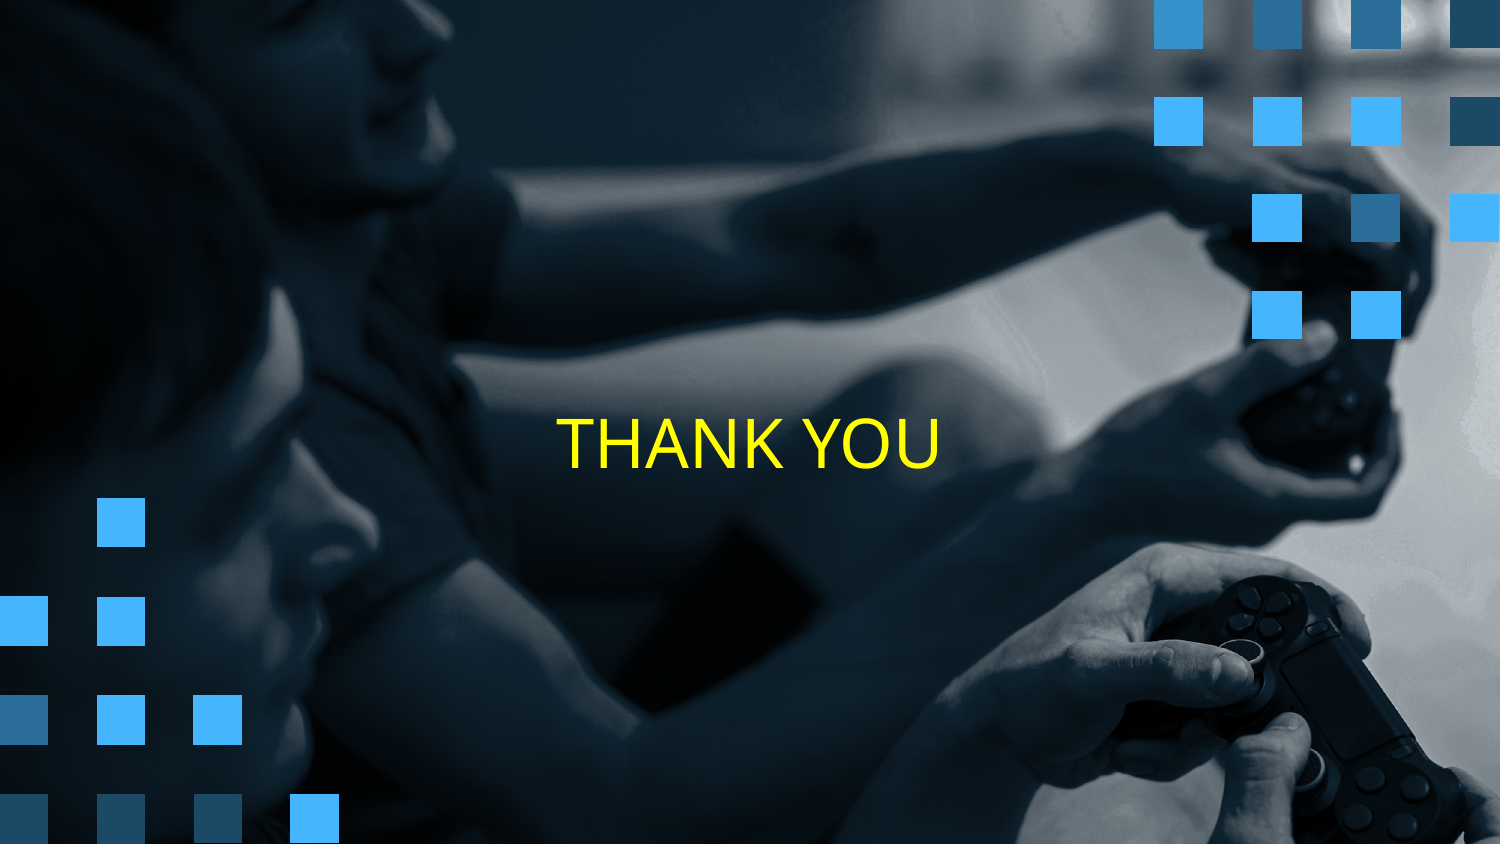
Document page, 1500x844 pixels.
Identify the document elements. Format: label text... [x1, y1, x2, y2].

text_box [290, 793, 339, 844]
text_box [96, 695, 146, 745]
text_box [1153, 97, 1204, 146]
text_box [1252, 0, 1302, 49]
text_box [0, 695, 49, 745]
text_box [193, 695, 242, 745]
text_box [1351, 97, 1401, 146]
text_box [1351, 193, 1401, 243]
text_box [1449, 194, 1500, 243]
text_box [193, 794, 242, 844]
text_box [1351, 290, 1401, 340]
text_box [96, 497, 146, 548]
text_box [1252, 194, 1302, 243]
text_box [1450, 97, 1500, 146]
text_box [1252, 291, 1302, 340]
text_box [1153, 0, 1204, 49]
text_box [1351, 0, 1401, 49]
text_box [0, 596, 49, 646]
text_box [1450, 0, 1500, 49]
picture [0, 0, 1500, 844]
text_box [0, 794, 49, 844]
text_box [96, 596, 146, 646]
text_box [1252, 97, 1302, 146]
text_box [96, 794, 146, 844]
title THANK YOU [360, 292, 1140, 589]
